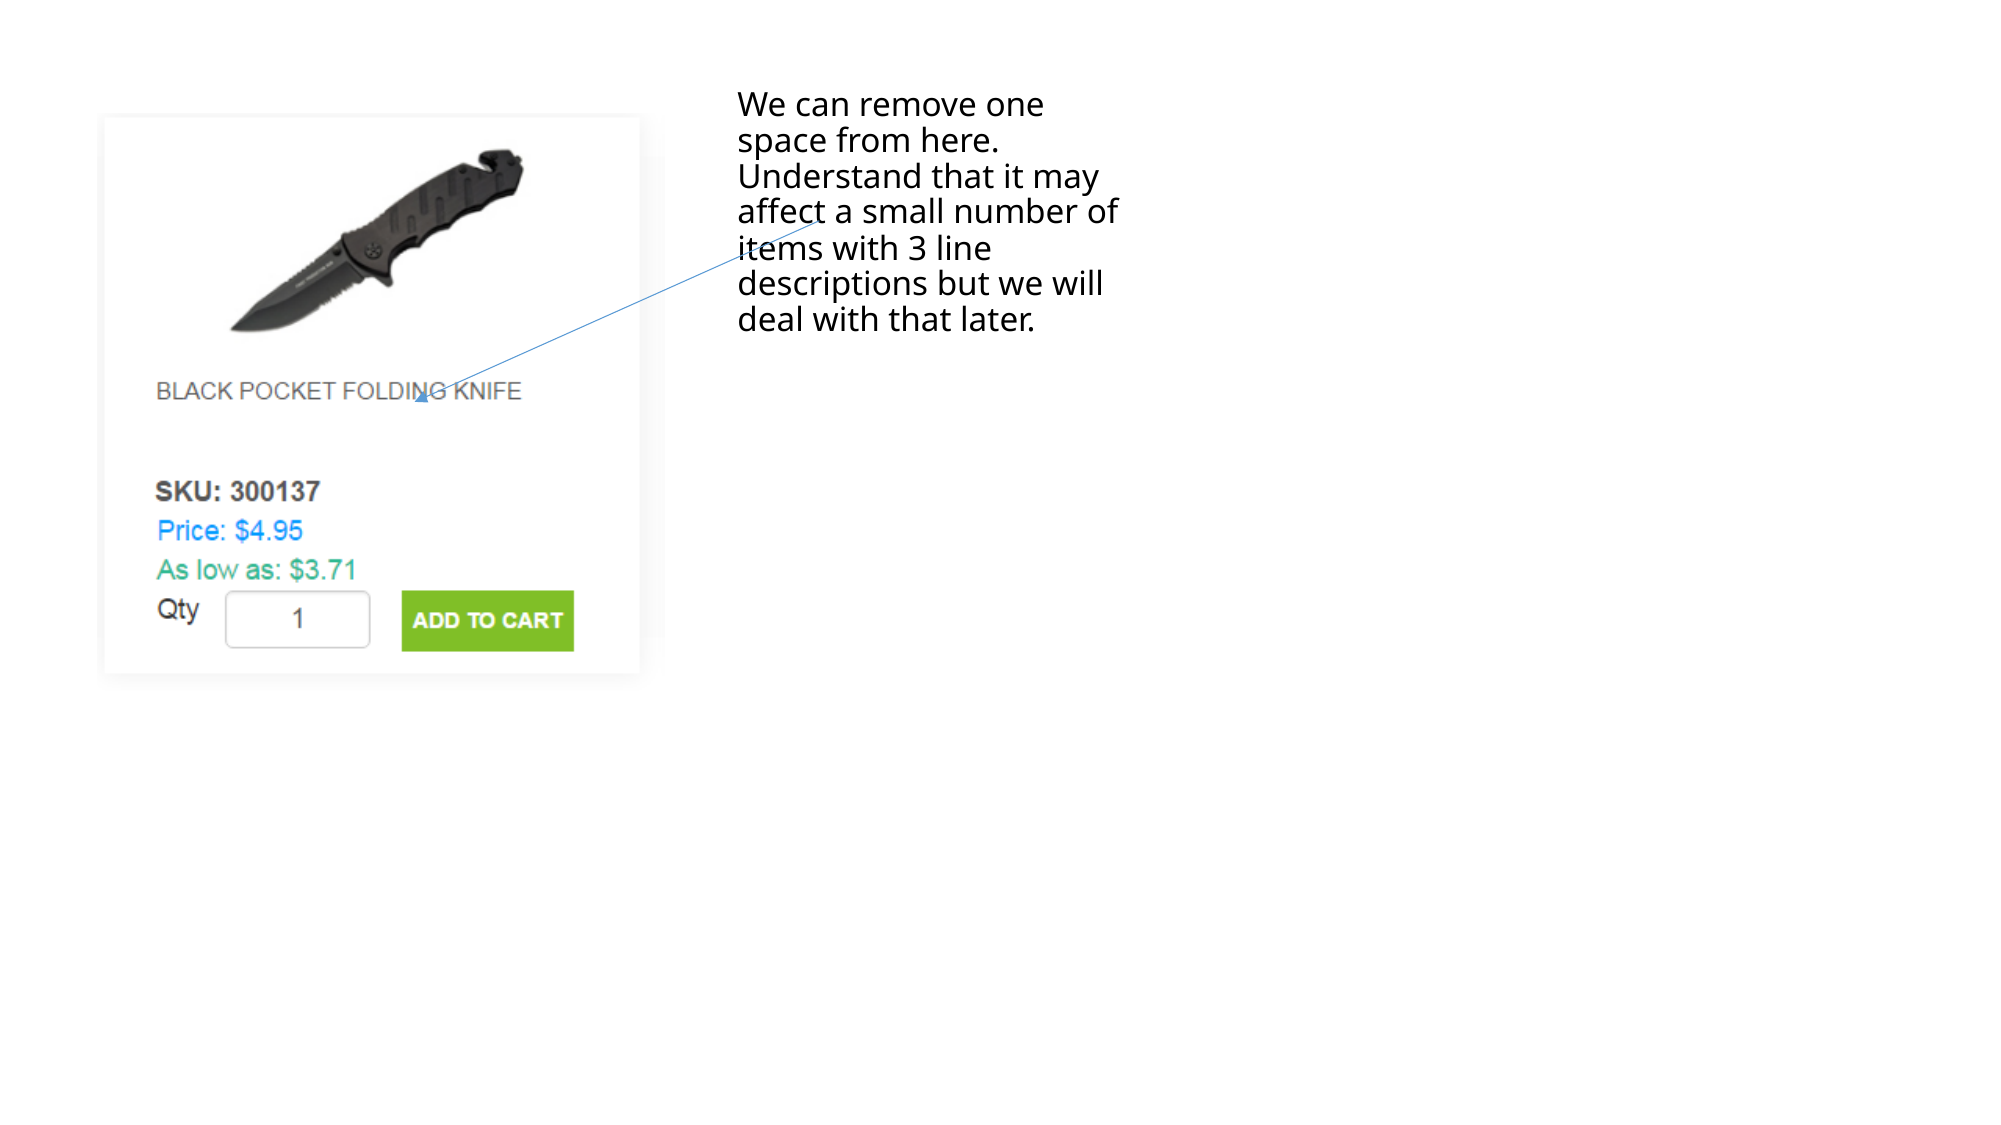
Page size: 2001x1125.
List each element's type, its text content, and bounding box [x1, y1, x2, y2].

title We can remove one space from here. Understand that it may affect a small number of items with 3 line descriptions but we will deal with that later. [722, 113, 1156, 313]
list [97, 113, 665, 691]
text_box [414, 220, 820, 402]
